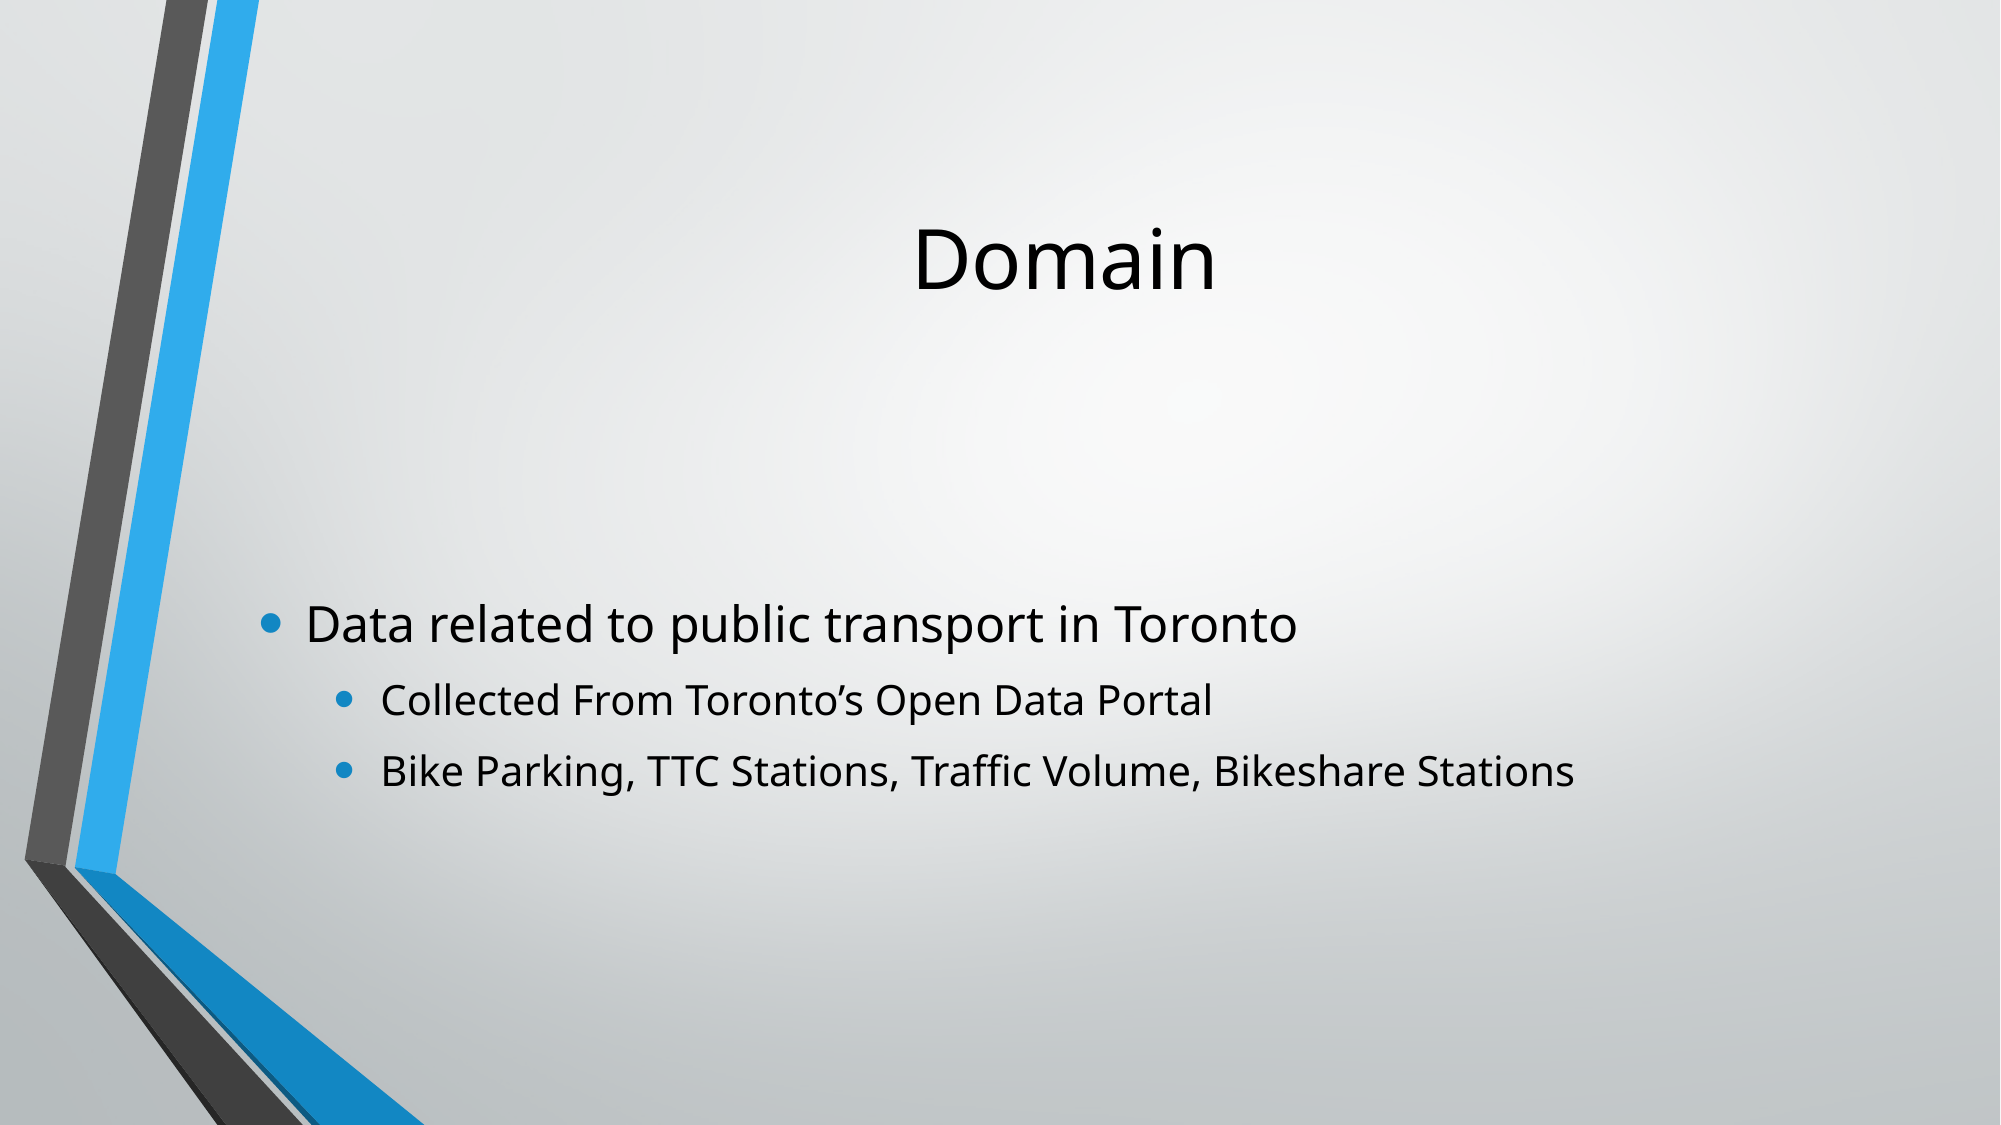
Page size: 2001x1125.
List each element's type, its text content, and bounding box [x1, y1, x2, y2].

list Data related to public transport in Toronto Collected From Toronto’s Open Data Portal Bike Parking, TTC Stations, Traffic Volume, Bikeshare Stations [243, 437, 1887, 950]
title Domain [243, 112, 1887, 400]
